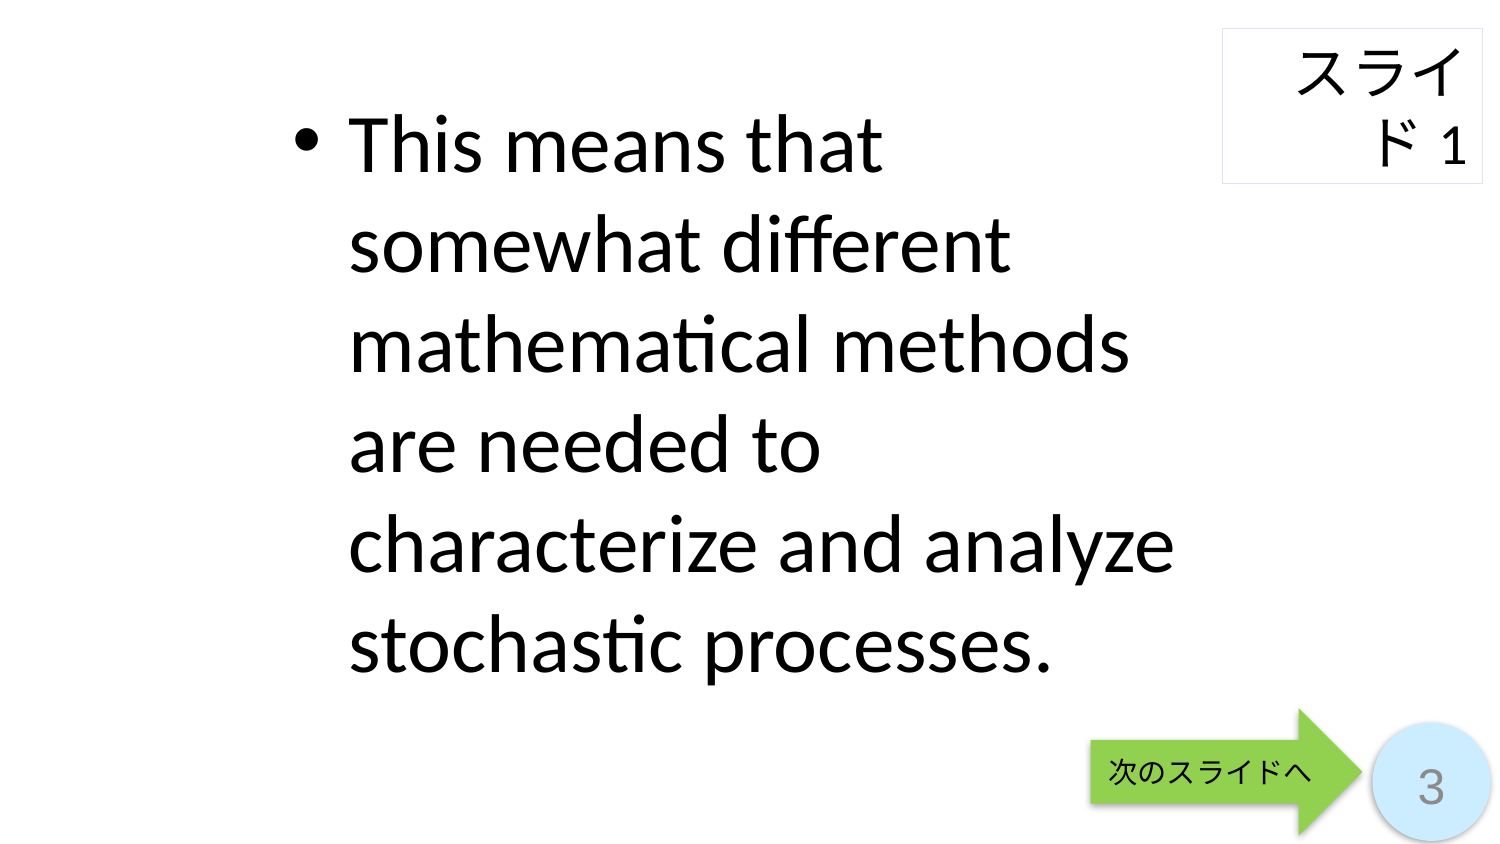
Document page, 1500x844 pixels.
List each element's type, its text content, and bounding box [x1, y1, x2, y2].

text_box 次のスライドへ [1089, 707, 1364, 837]
slide_number 3 [1372, 762, 1491, 807]
text_box スライド1 [1222, 28, 1483, 184]
list This means that somewhat different mathematical methods are needed to characterize and analyze stochastic processes. [277, 81, 1211, 830]
